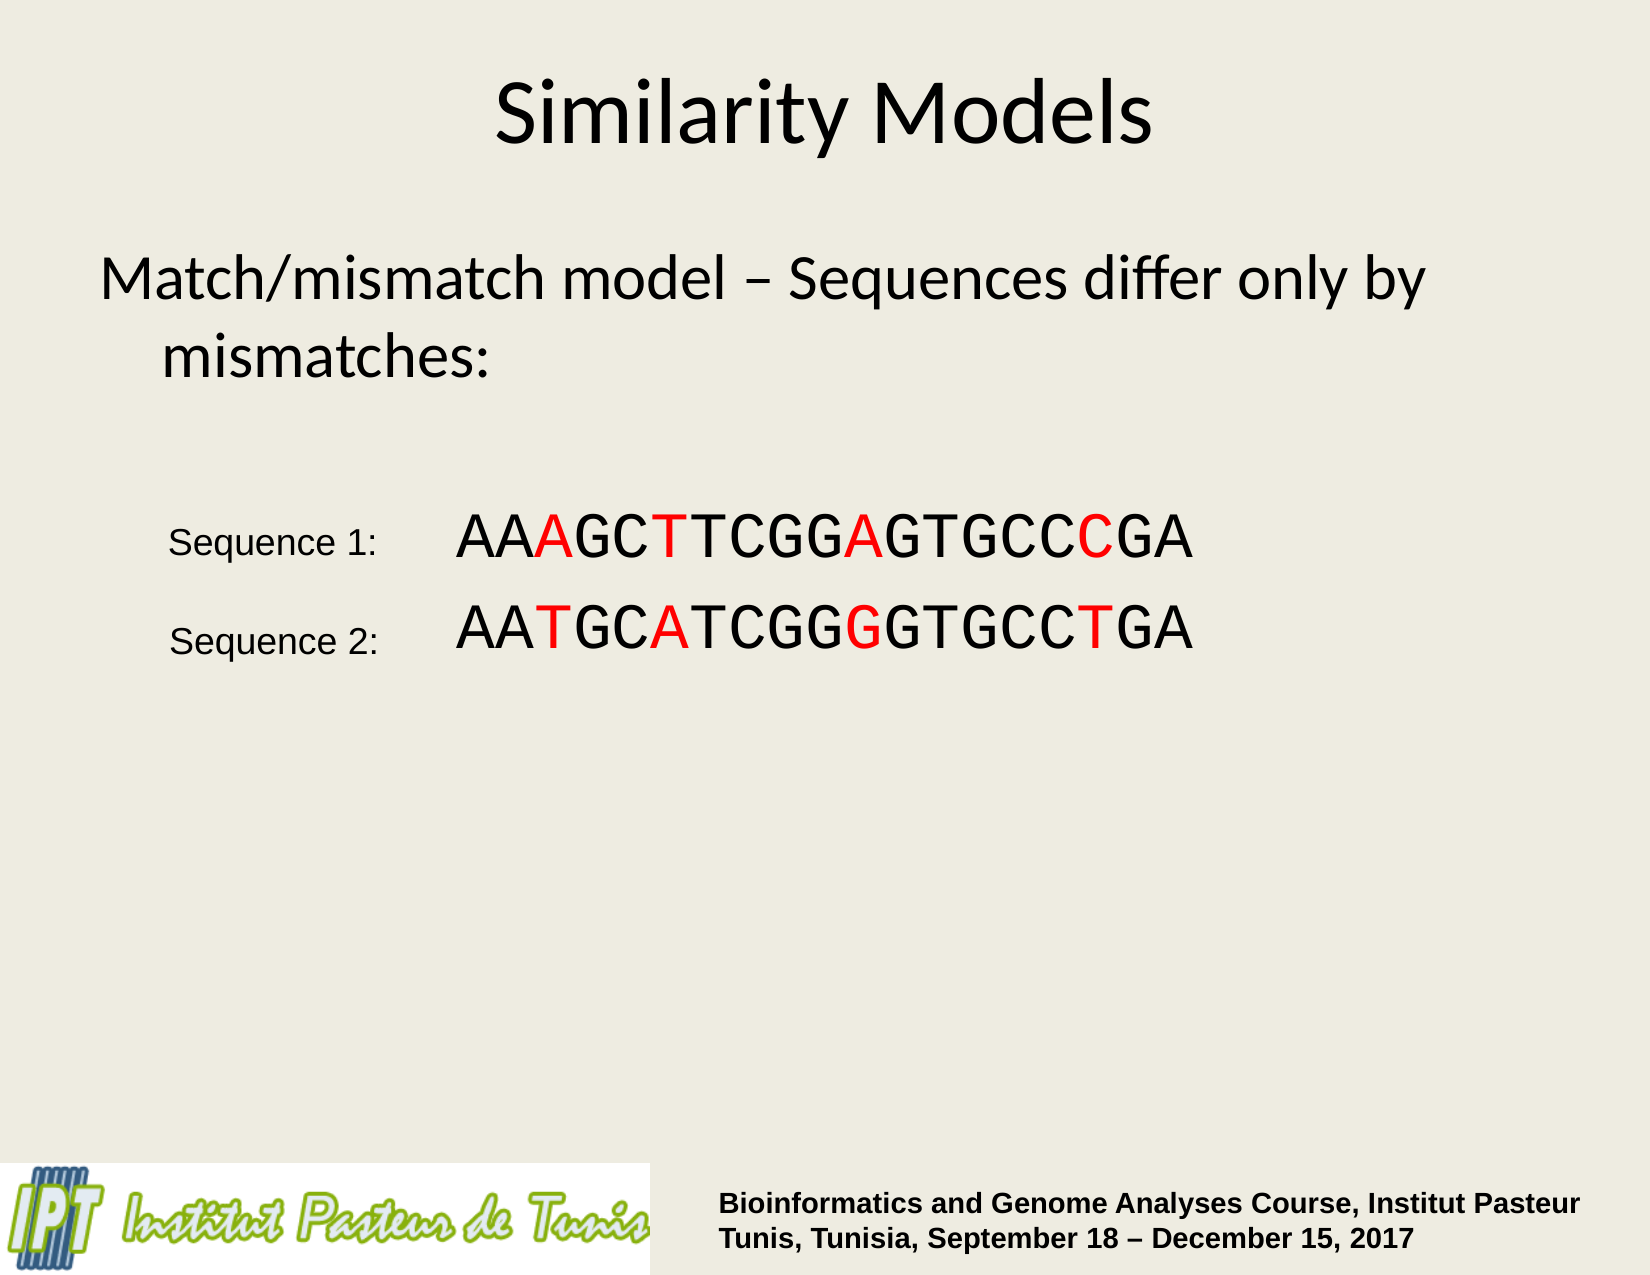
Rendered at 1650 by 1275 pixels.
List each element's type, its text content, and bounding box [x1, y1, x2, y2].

text_box Sequence 1: [151, 509, 440, 572]
title Similarity Models [82, 0, 1568, 213]
picture [0, 1163, 650, 1275]
text_box Sequence 2: [152, 609, 397, 671]
list Match/mismatch model – Sequences differ only by mismatches: AAAGCTTCGGAGTGCCCGA AATGCATCGGGGTGCCTGA [82, 226, 1568, 1069]
